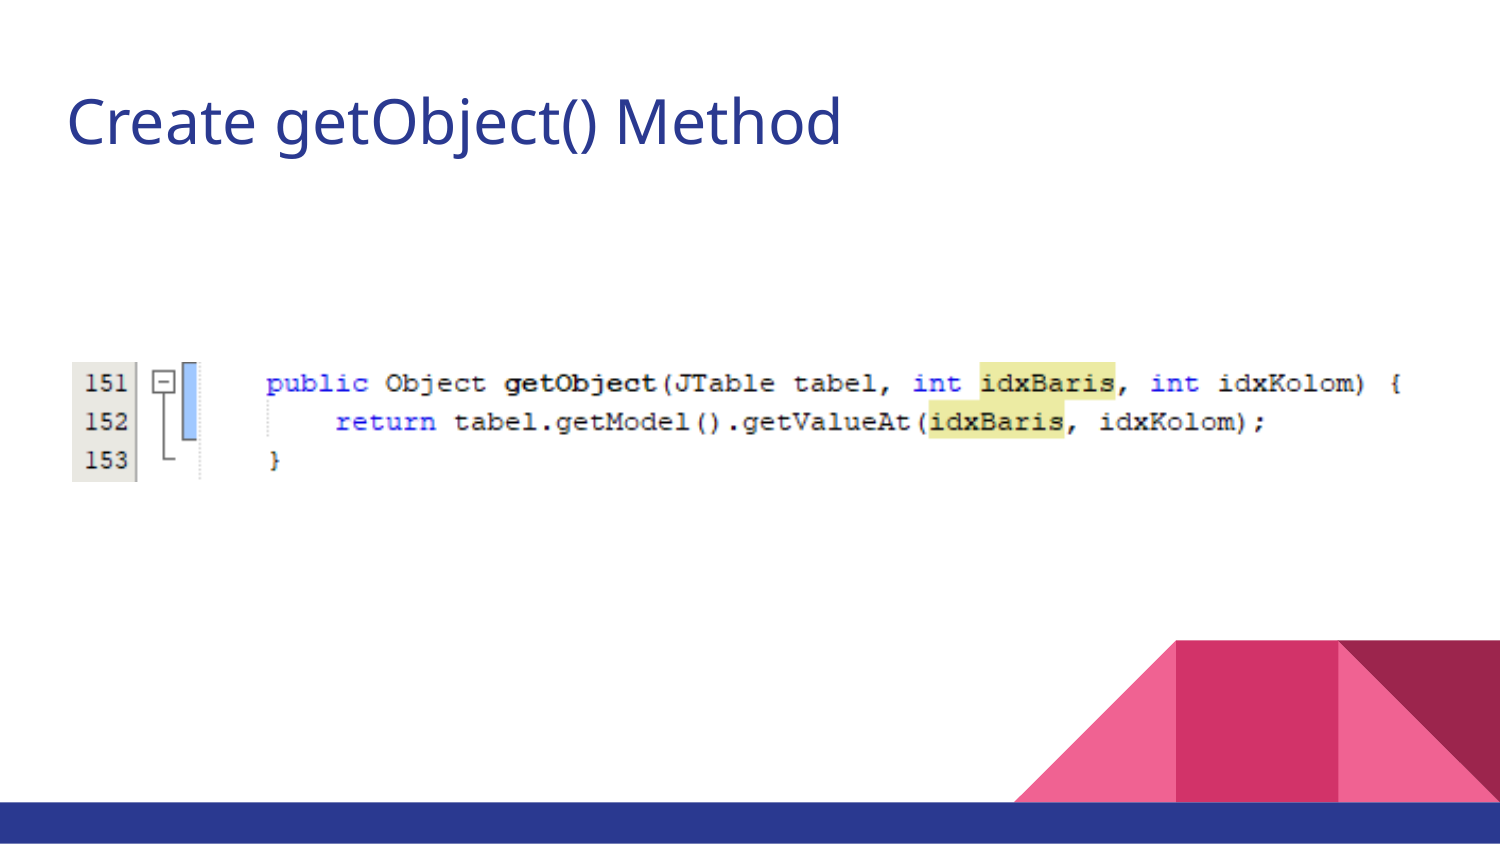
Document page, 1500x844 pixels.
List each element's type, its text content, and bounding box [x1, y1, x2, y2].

picture [72, 362, 1428, 482]
title Create getObject() Method [51, 67, 1449, 167]
